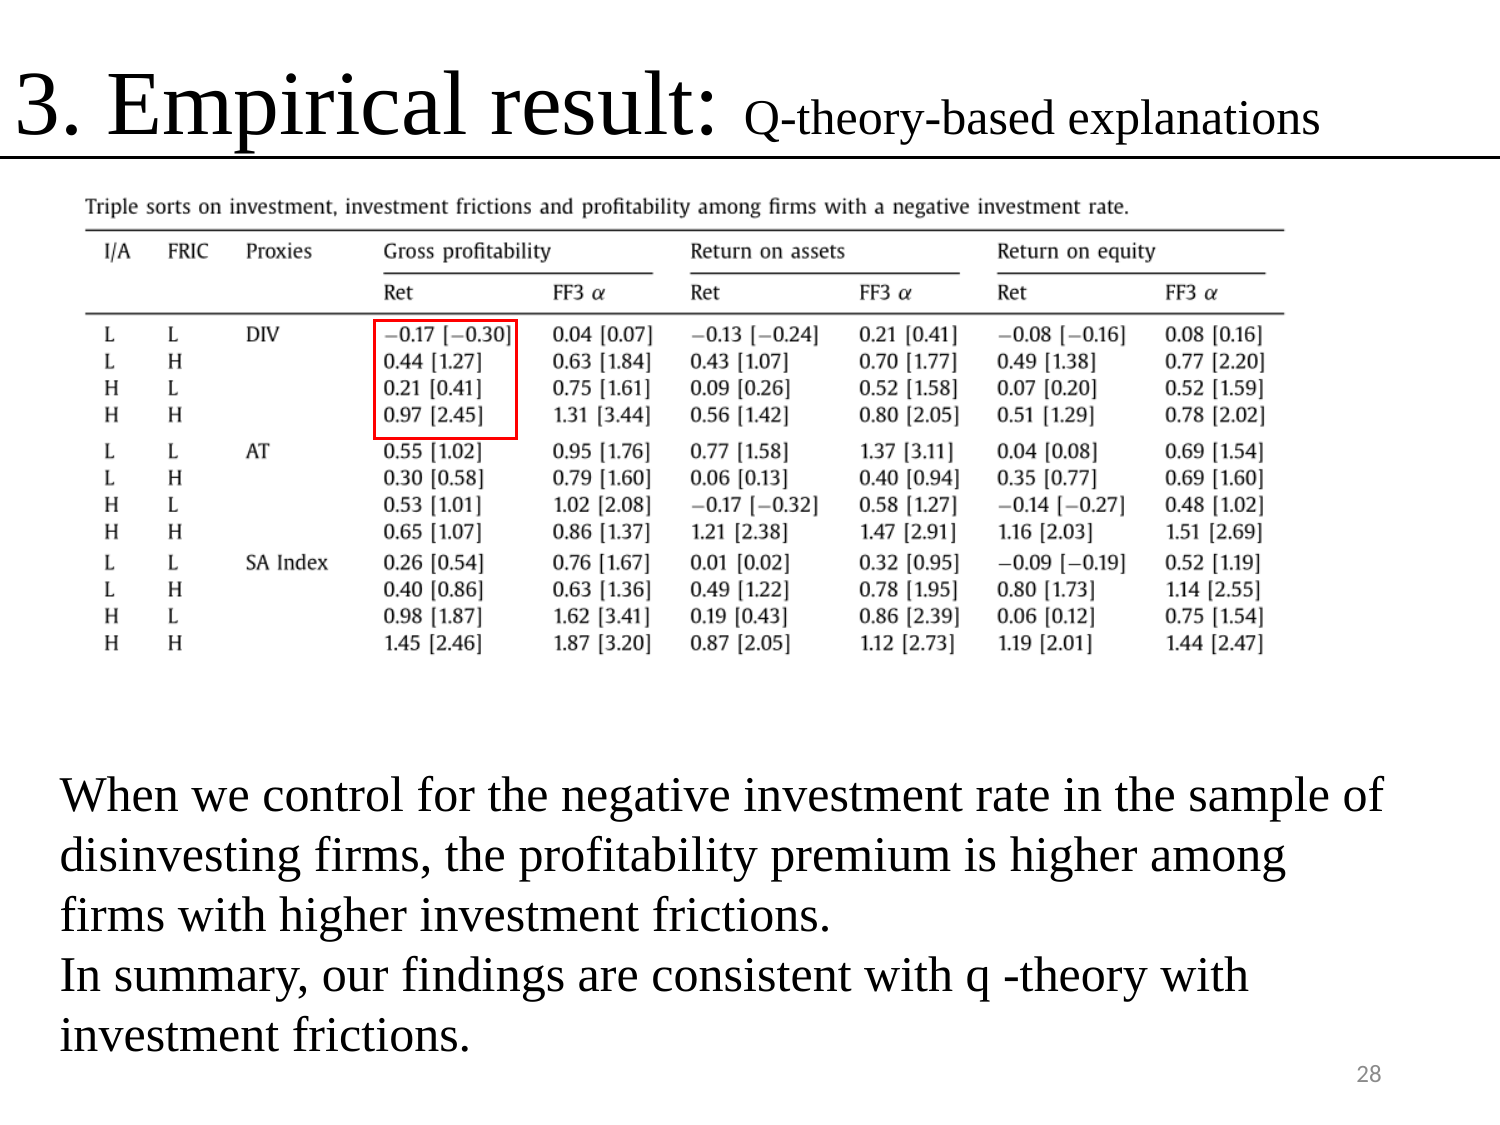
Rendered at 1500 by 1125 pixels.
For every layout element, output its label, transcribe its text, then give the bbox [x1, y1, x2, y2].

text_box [73, 195, 1403, 659]
text_box 3. Empirical result: Q-theory-based explanations [0, 48, 1500, 156]
text_box 3. Empirical result: Q-theory-based explanations [0, 159, 1500, 266]
slide_number 28 [1059, 1070, 1397, 1103]
text_box When we control for the negative investment rate in the sample of disinvesting firms, the profitability premium is higher among firms with higher investment frictions. In summary, our findings are consistent with q -theory with investment frictions. [44, 754, 1403, 1070]
